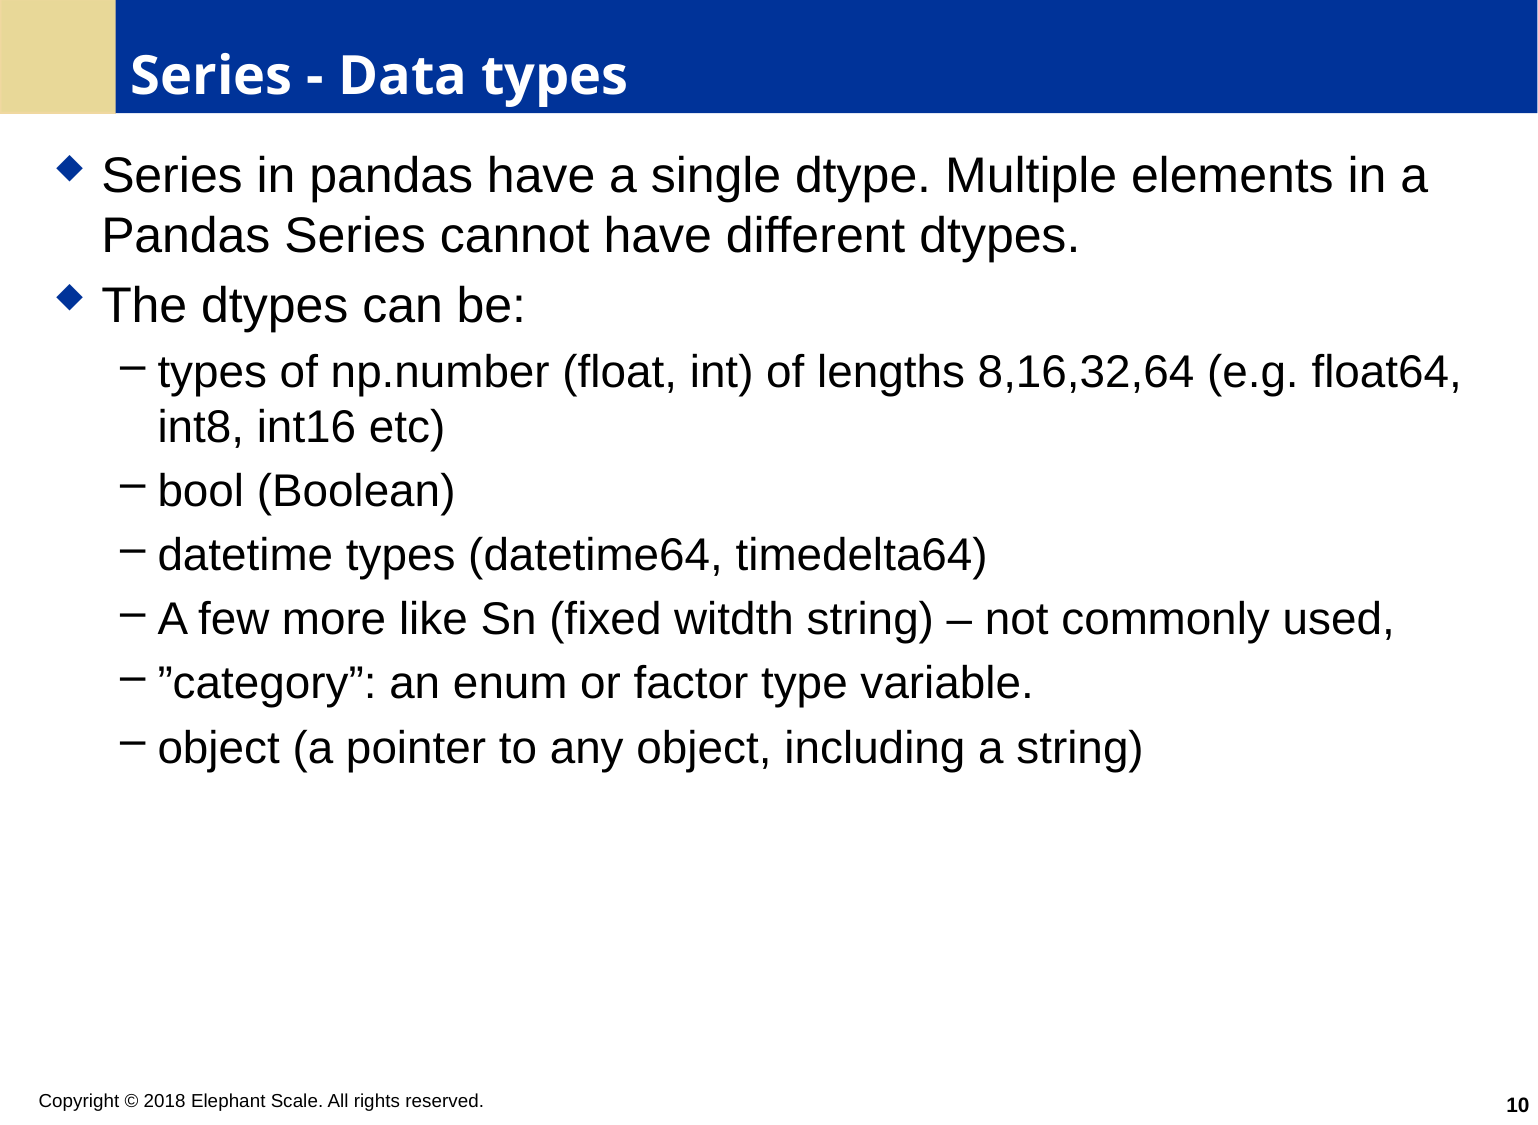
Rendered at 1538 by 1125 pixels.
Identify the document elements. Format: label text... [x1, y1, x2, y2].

picture [0, 0, 115, 114]
footer Copyright © 2018 Elephant Scale. All rights reserved. [38, 1088, 932, 1112]
list Series in pandas have a single dtype. Multiple elements in a Pandas Series cannot have different dtypes. The dtypes can be: types of np.number (float, int) of lengths 8,16,32,64 (e.g. float64, int8, int16 etc) bool (Boolean) datetime types (datetime64, timedelta64) A few more like Sn (fixed witdth string) – not commonly used, ”category”: an enum or factor type variable. object (a pointer to any object, including a string) [38, 134, 1500, 1061]
slide_number 10 [1439, 1079, 1530, 1117]
title Series - Data types [115, 0, 1538, 114]
